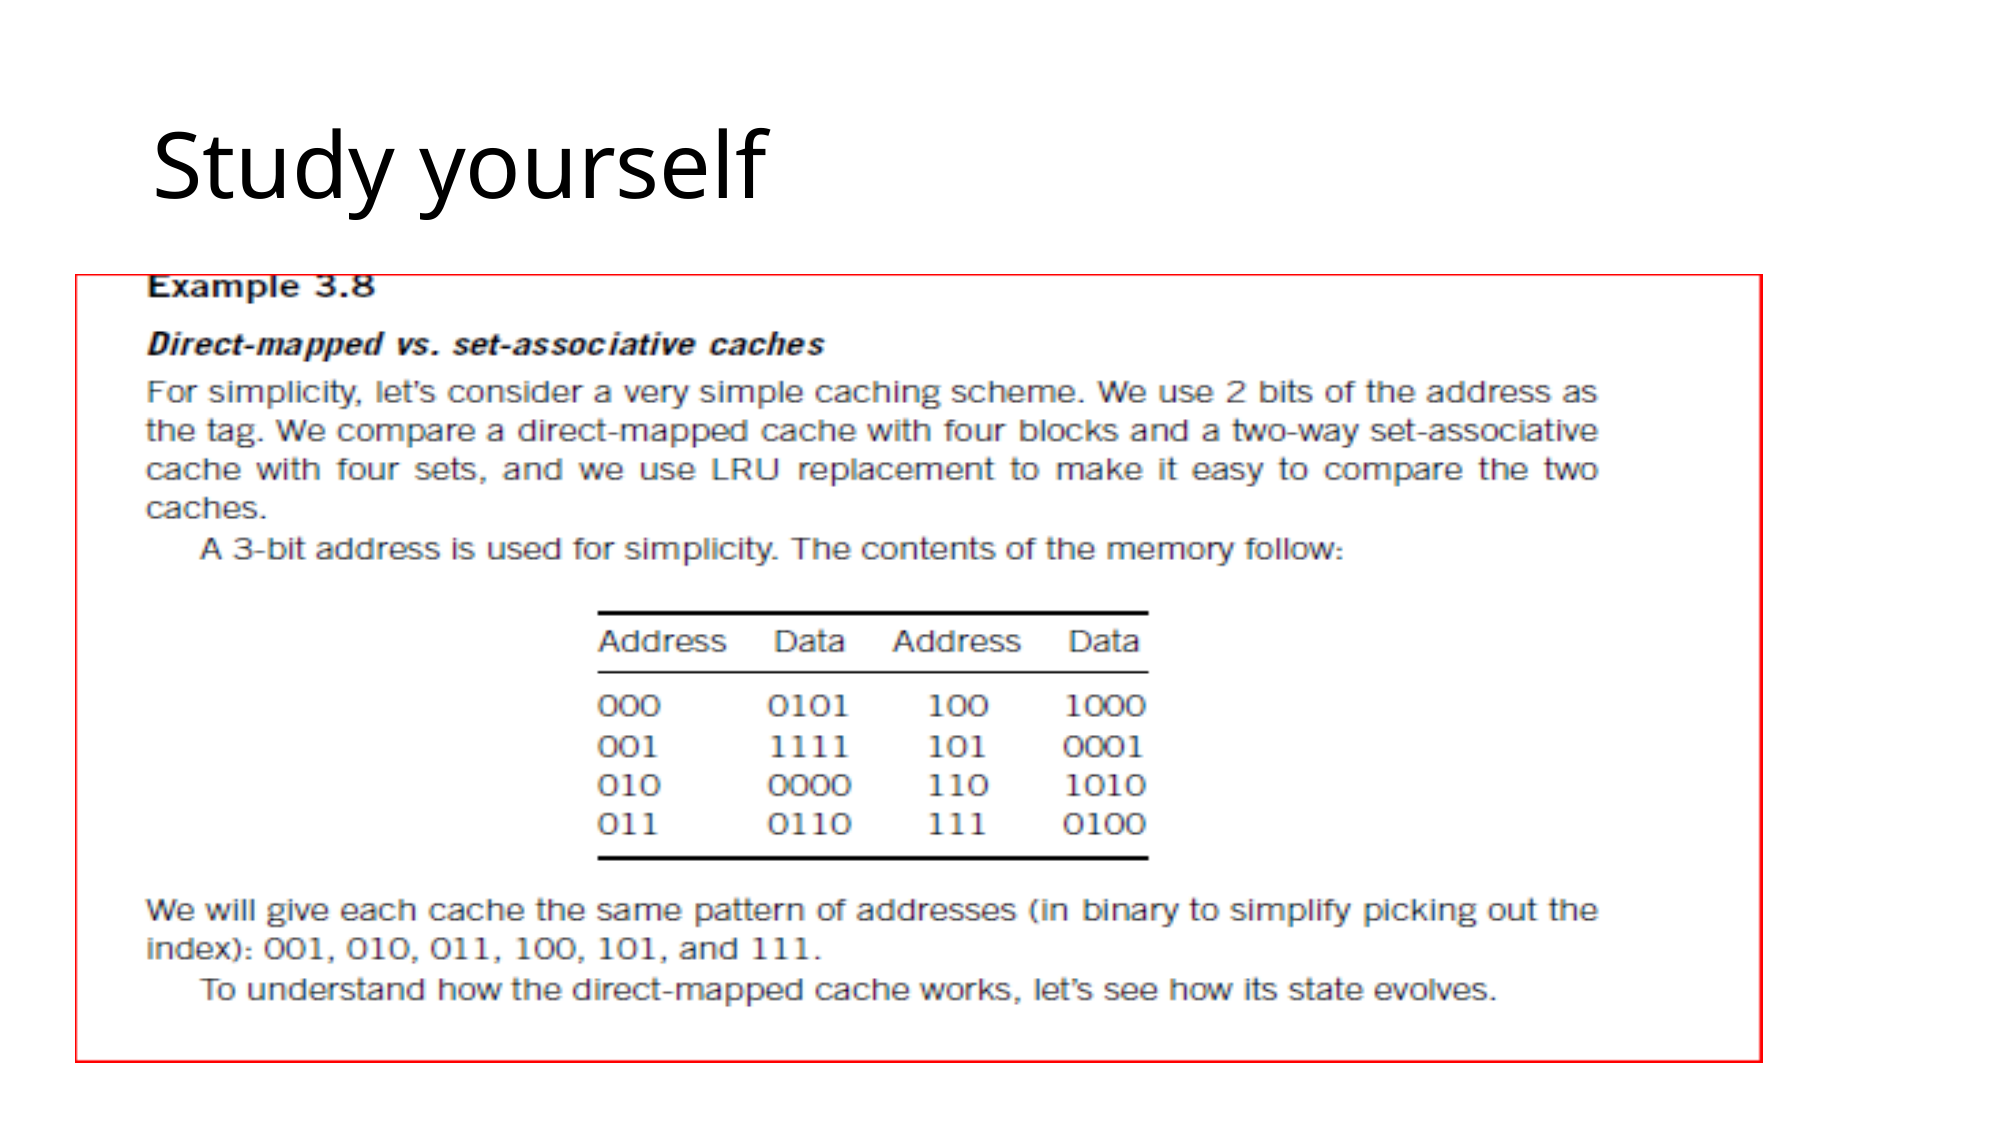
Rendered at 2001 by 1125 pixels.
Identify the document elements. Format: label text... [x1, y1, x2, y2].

title Study yourself [137, 59, 1863, 278]
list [74, 274, 1763, 1063]
